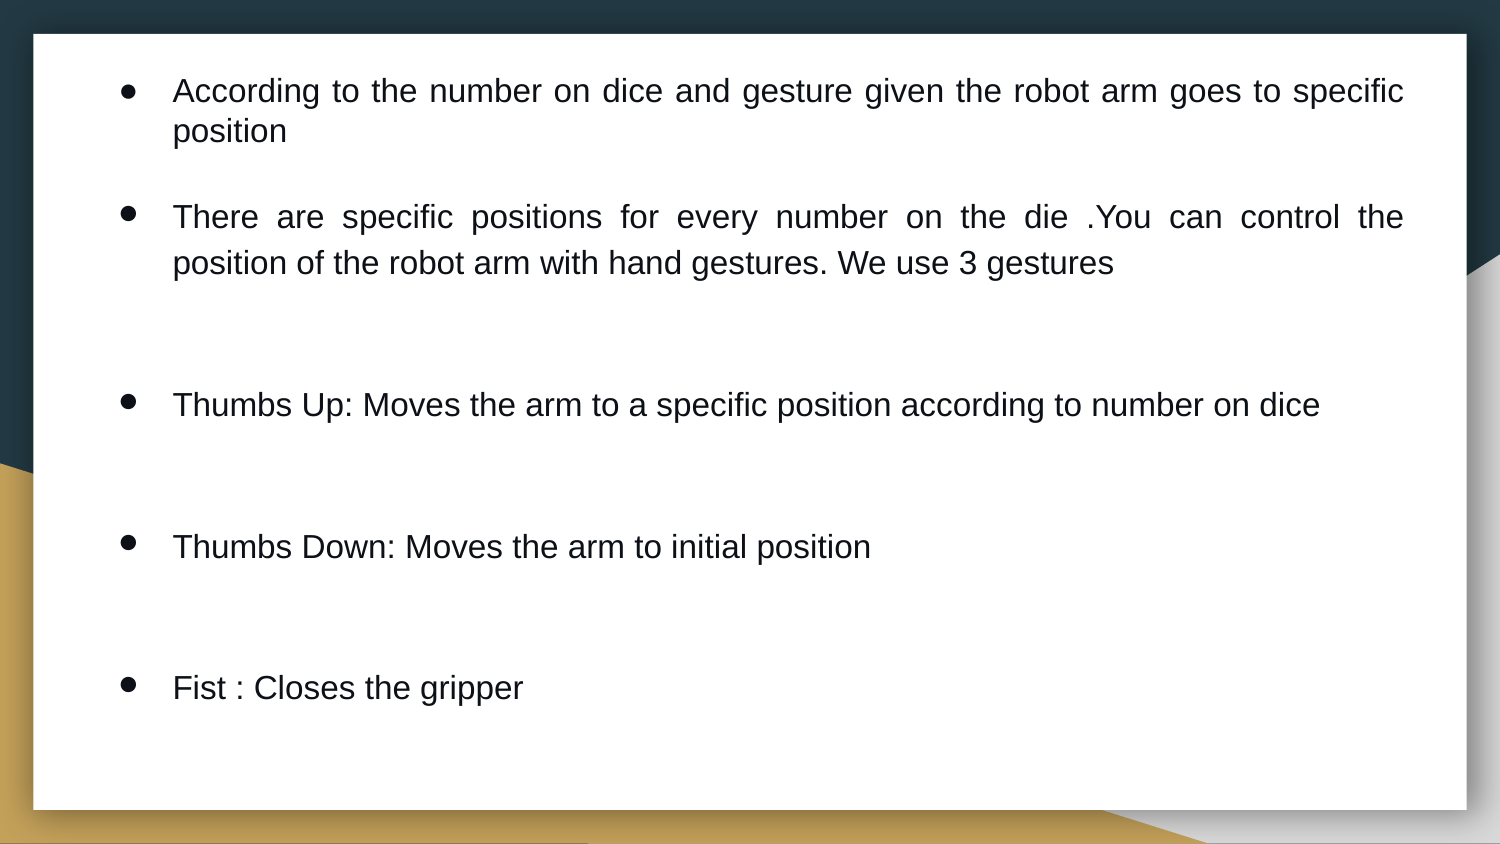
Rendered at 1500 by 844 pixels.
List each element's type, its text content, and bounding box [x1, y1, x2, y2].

text_box According to the number on dice and gesture given the robot arm goes to specific position There are specific positions for every number on the die .You can control the position of the robot arm with hand gestures. We use 3 gestures Thumbs Up: Moves the arm to a specific position according to number on dice Thumbs Down: Moves the arm to initial position Fist : Closes the gripper [82, 54, 1422, 782]
